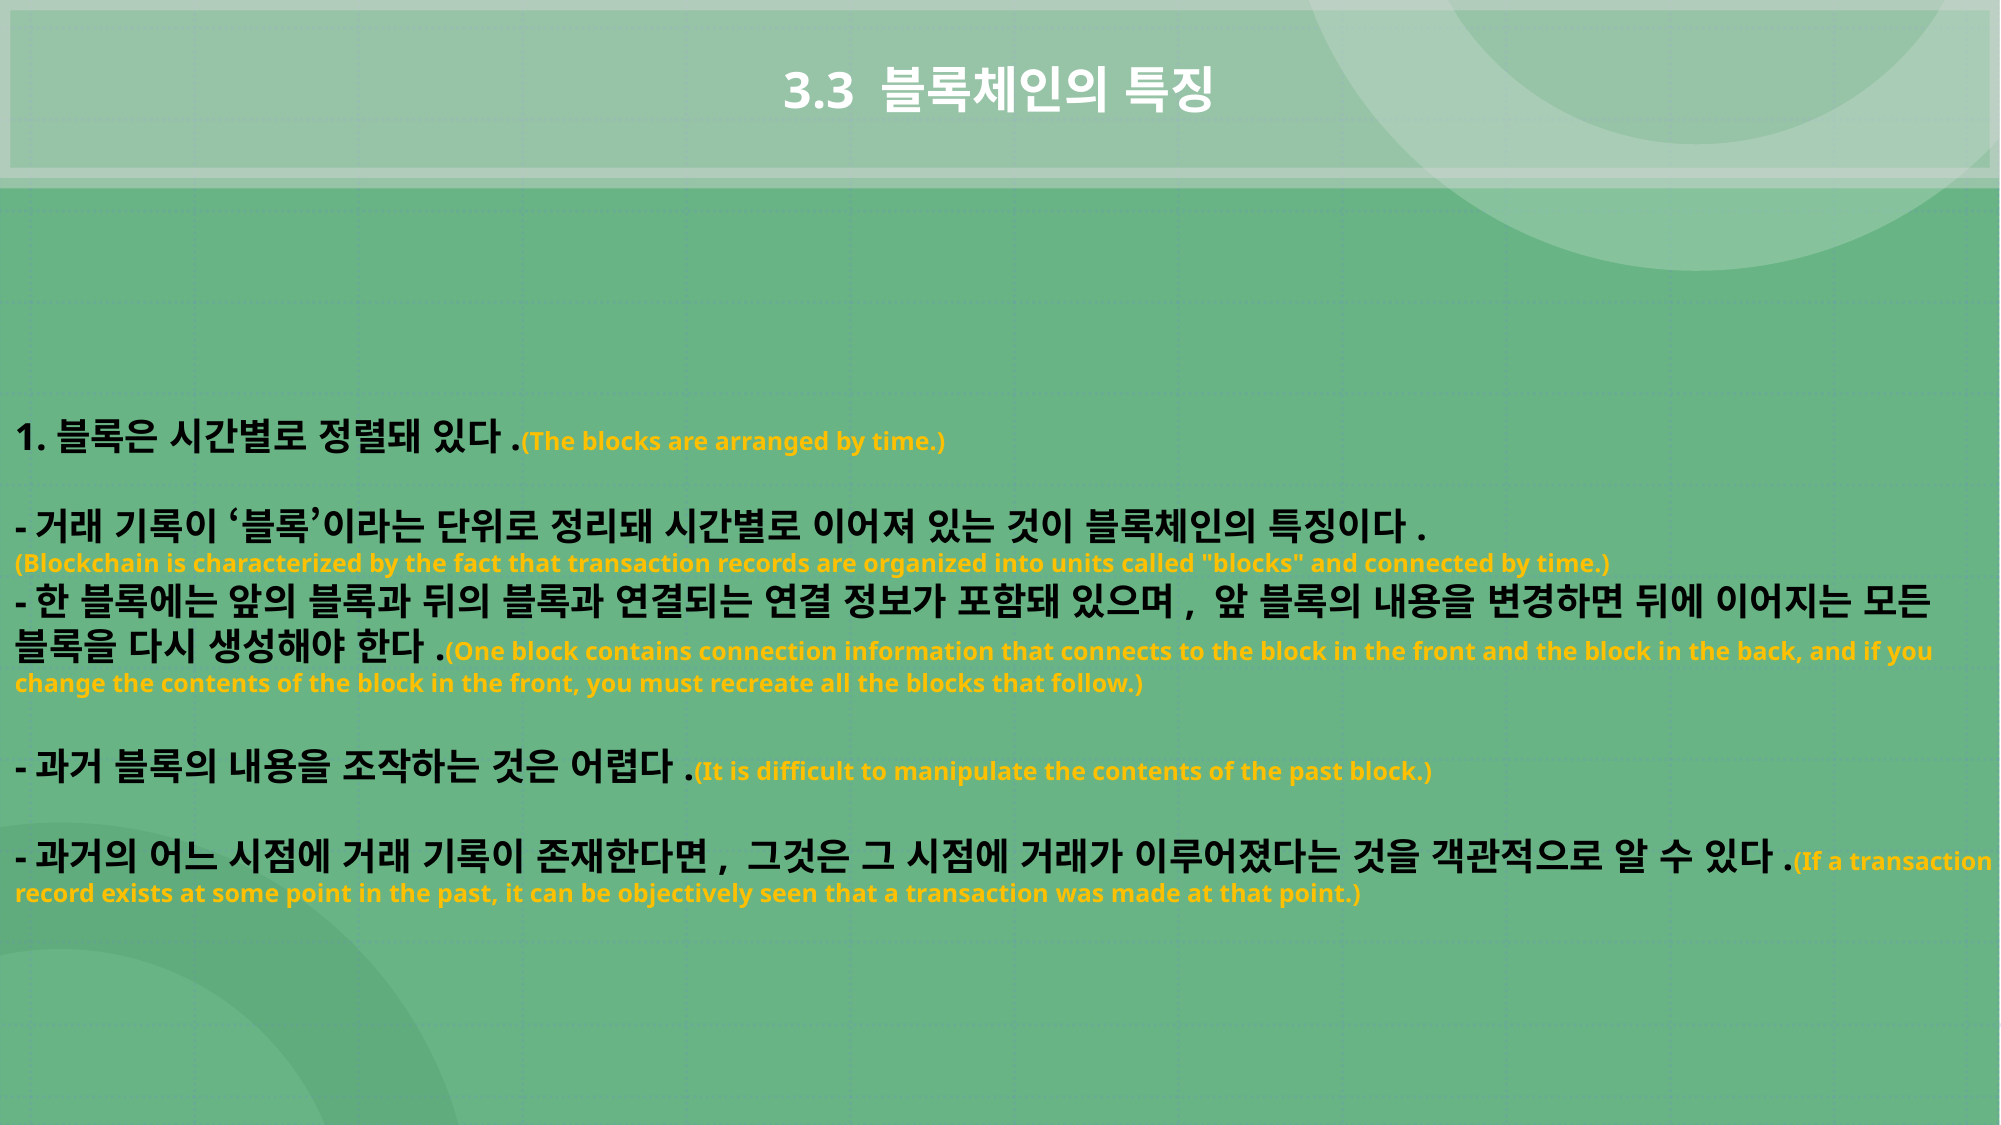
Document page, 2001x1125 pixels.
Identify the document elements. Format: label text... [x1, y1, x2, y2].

text_box 1.블록은 시간별로 정렬돼 있다.(The blocks are arranged by time.) -거래 기록이 ‘블록’이라는 단위로 정리돼 시간별로 이어져 있는 것이 블록체인의 특징이다. (Blockchain is characterized by the fact that transaction records are organized into units called "blocks" and connected by time.) -한 블록에는 앞의 블록과 뒤의 블록과 연결되는 연결 정보가 포함돼 있으며, 앞 블록의 내용을 변경하면 뒤에 이어지는 모든 블록을 다시 생성해야 한다.(One block contains connection information that connects to the block in the front and the block in the back, and if you change the contents of the block in the front, you must recreate all the blocks that follow.) -과거 블록의 내용을 조작하는 것은 어렵다.(It is difficult to manipulate the contents of the past block.) -과거의 어느 시점에 거래 기록이 존재한다면, 그것은 그 시점에 거래가 이루어졌다는 것을 객관적으로 알 수 있다.(If a transaction record exists at some point in the past, it can be objectively seen that a transaction was made at that point.) [0, 405, 2000, 1006]
text_box 3.3 블록체인의 특징 [0, 0, 2000, 179]
